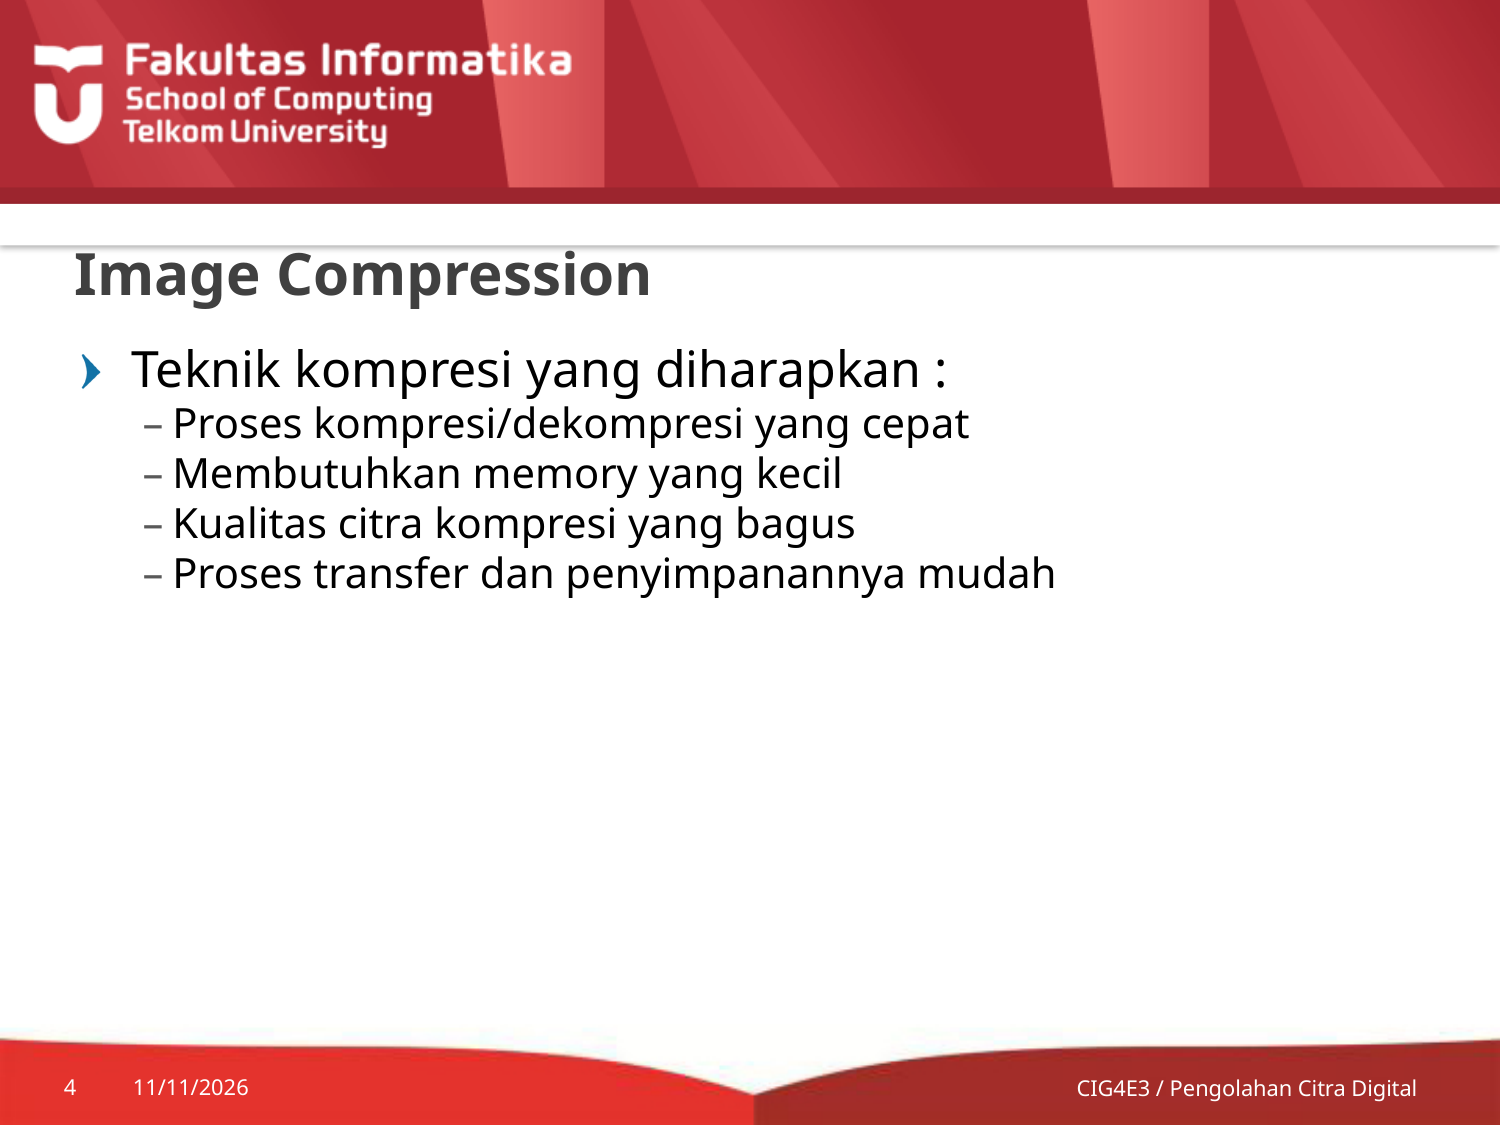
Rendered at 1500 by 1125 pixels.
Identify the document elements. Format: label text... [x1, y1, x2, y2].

picture [0, 0, 1500, 203]
picture [0, 1024, 1500, 1125]
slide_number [132, 1058, 403, 1119]
slide_number 4 [63, 1058, 123, 1119]
list Teknik kompresi yang diharapkan : Proses kompresi/dekompresi yang cepat Membutuhkan memory yang kecil Kualitas citra kompresi yang bagus Proses transfer dan penyimpanannya mudah [60, 329, 1426, 990]
picture [75, 343, 104, 391]
title Image Compression [59, 219, 1426, 325]
